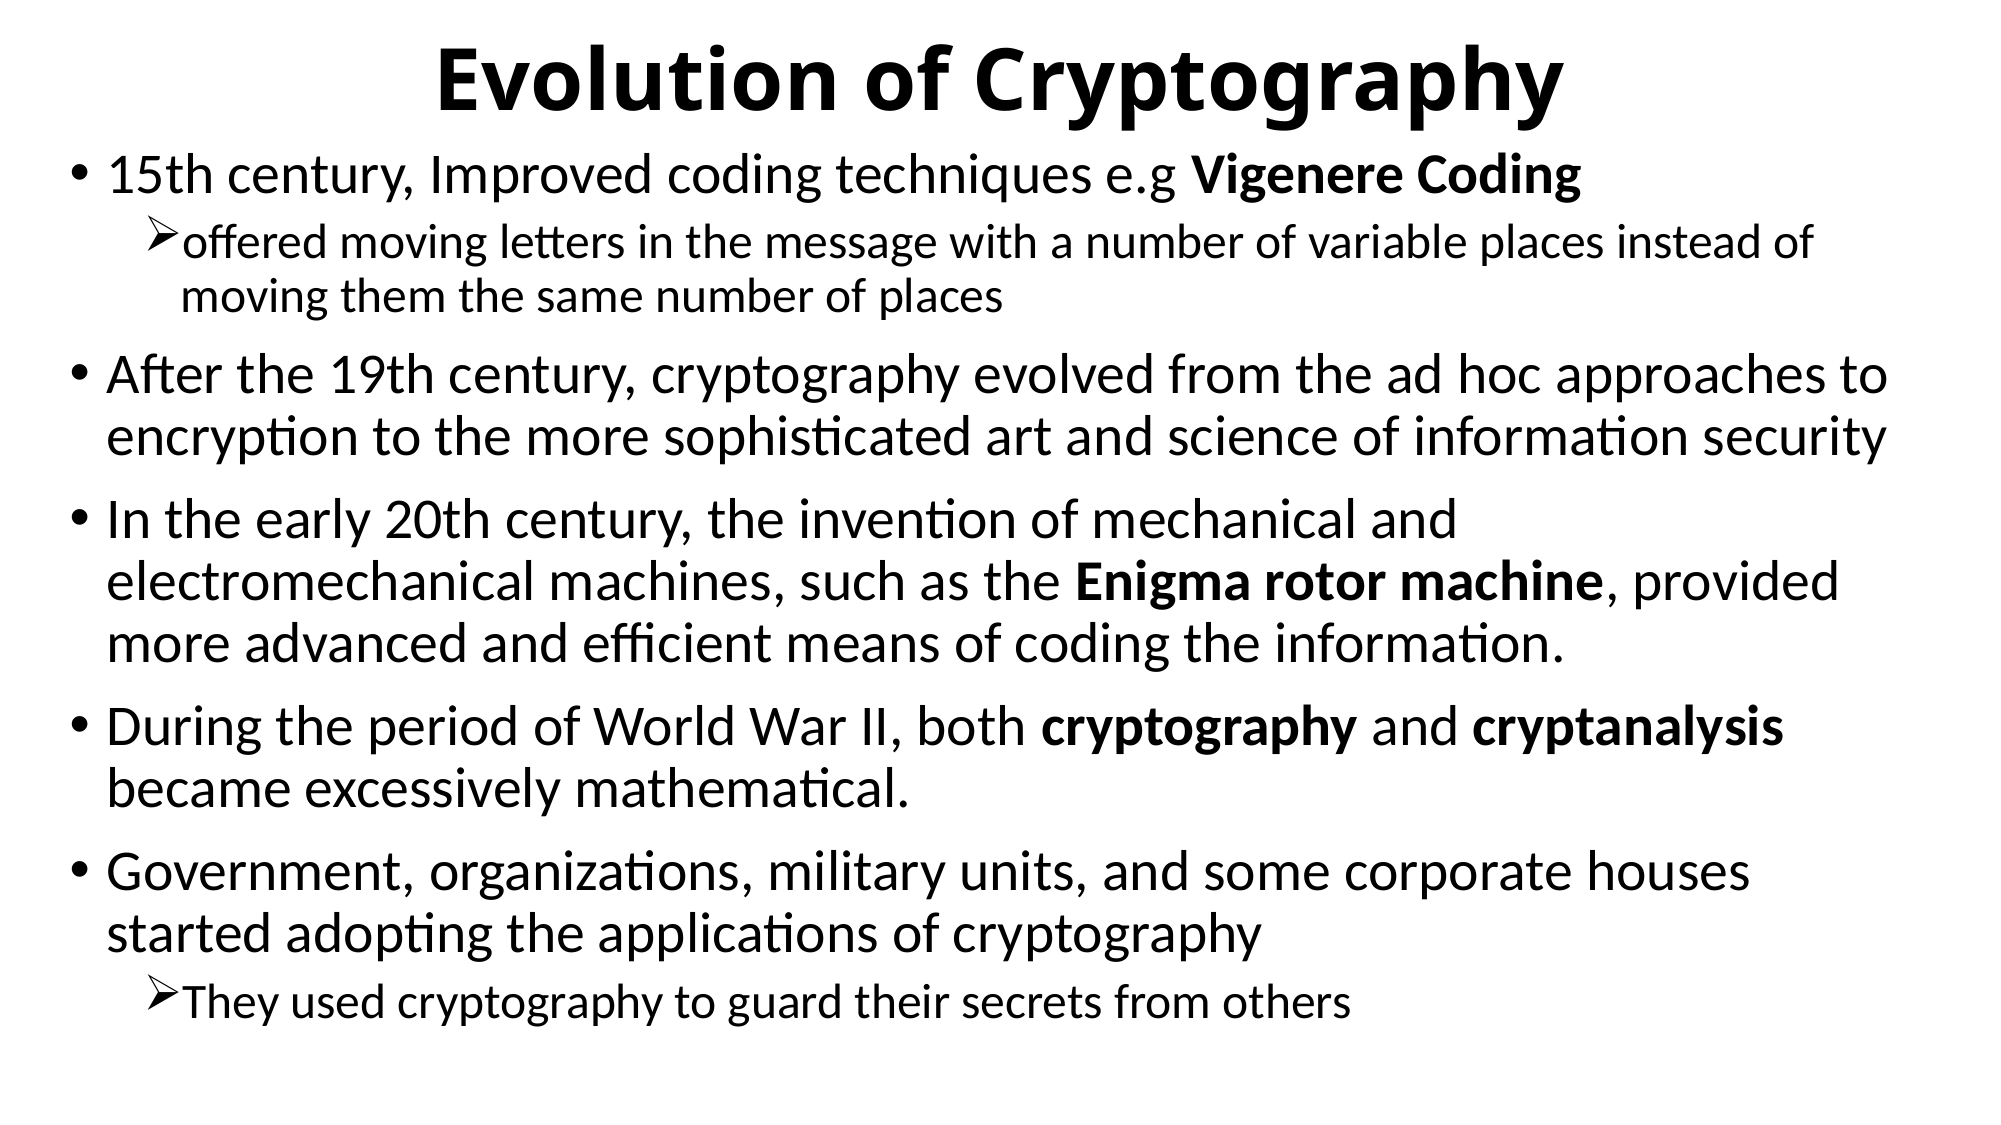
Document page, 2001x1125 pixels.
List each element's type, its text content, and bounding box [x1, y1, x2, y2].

title Evolution of Cryptography [137, 28, 1863, 136]
list 15th century, Improved coding techniques e.g Vigenere Coding offered moving letters in the message with a number of variable places instead of moving them the same number of places After the 19th century, cryptography evolved from the ad hoc approaches to encryption to the more sophisticated art and science of information security In the early 20th century, the invention of mechanical and electromechanical machines, such as the Enigma rotor machine, provided more advanced and efficient means of coding the information. During the period of World War II, both cryptography and cryptanalysis became excessively mathematical. Government, organizations, military units, and some corporate houses started adopting the applications of cryptography They used cryptography to guard their secrets from others [54, 136, 1916, 1069]
